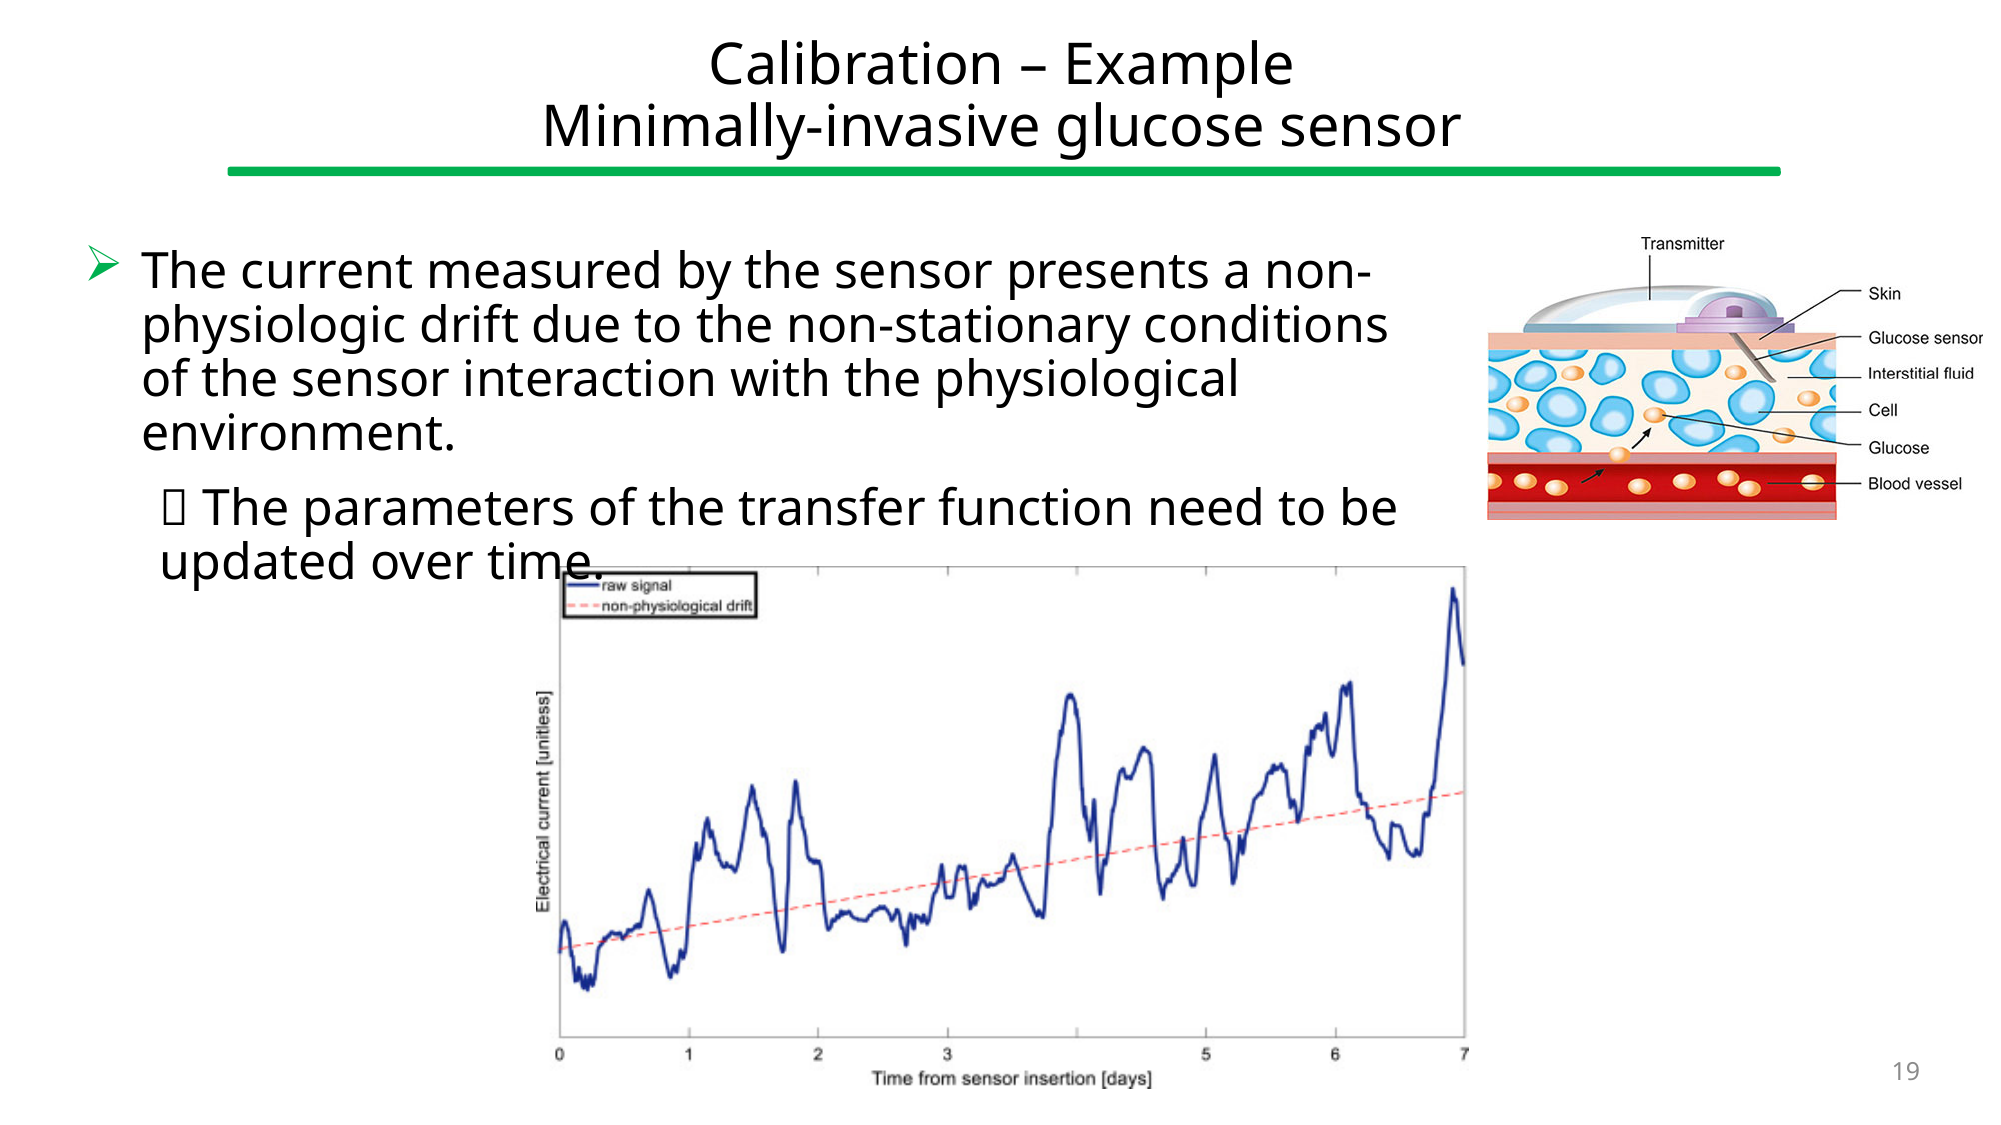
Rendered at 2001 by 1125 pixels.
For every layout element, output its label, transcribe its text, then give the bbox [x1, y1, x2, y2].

slide_number 19 [1412, 1042, 1936, 1103]
picture [1487, 237, 1983, 520]
text_box The current measured by the sensor presents a non-physiologic drift due to the non-stationary conditions of the sensor interaction with the physiological environment.  The parameters of the transfer function need to be updated over time. [70, 237, 1453, 598]
title Calibration – Example Minimally-invasive glucose sensor [70, 26, 1936, 168]
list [536, 566, 1469, 1090]
